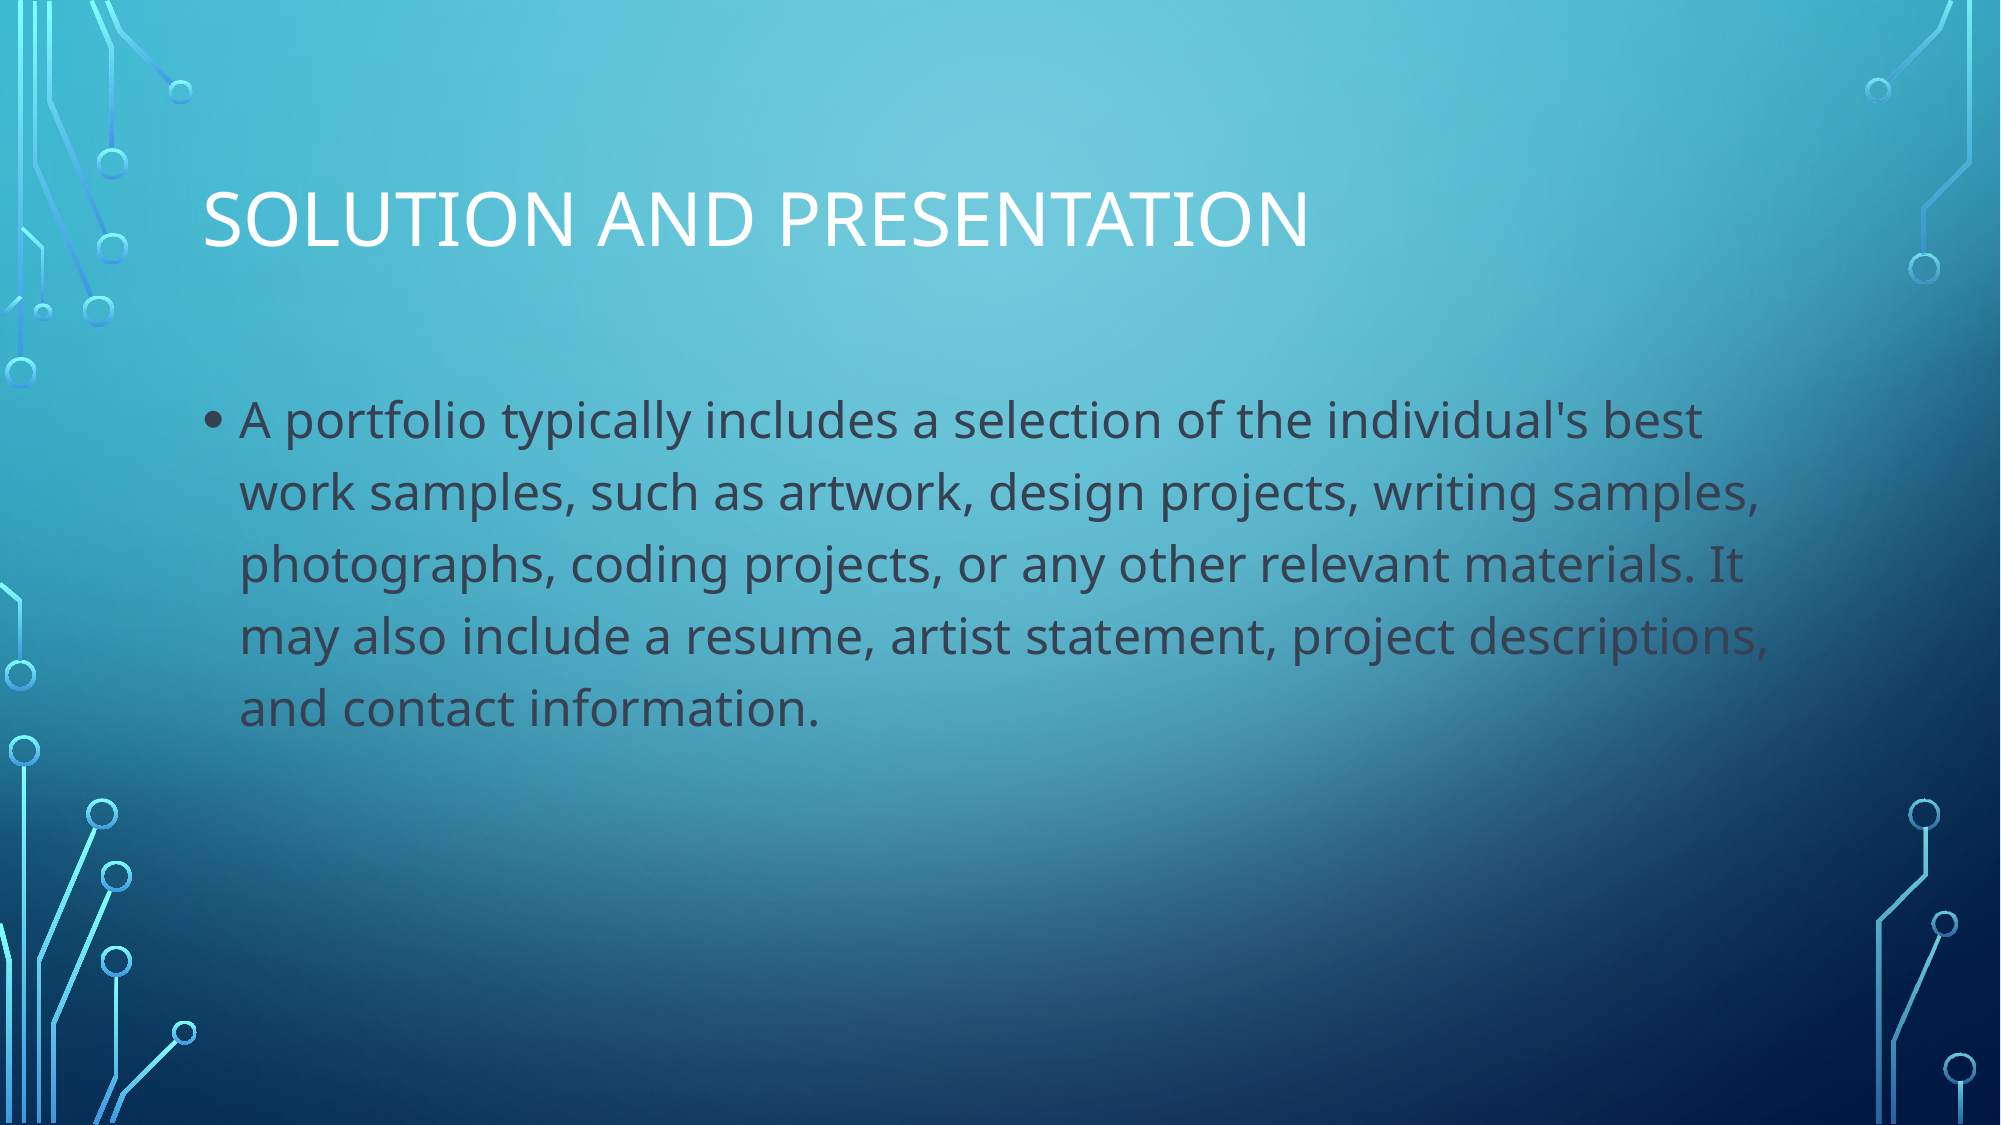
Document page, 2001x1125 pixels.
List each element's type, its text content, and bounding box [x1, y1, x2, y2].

title SOLUTION AND PRESENTATION [187, 101, 1813, 344]
list A portfolio typically includes a selection of the individual's best work samples, such as artwork, design projects, writing samples, photographs, coding projects, or any other relevant materials. It may also include a resume, artist statement, project descriptions, and contact information. [187, 369, 1813, 950]
